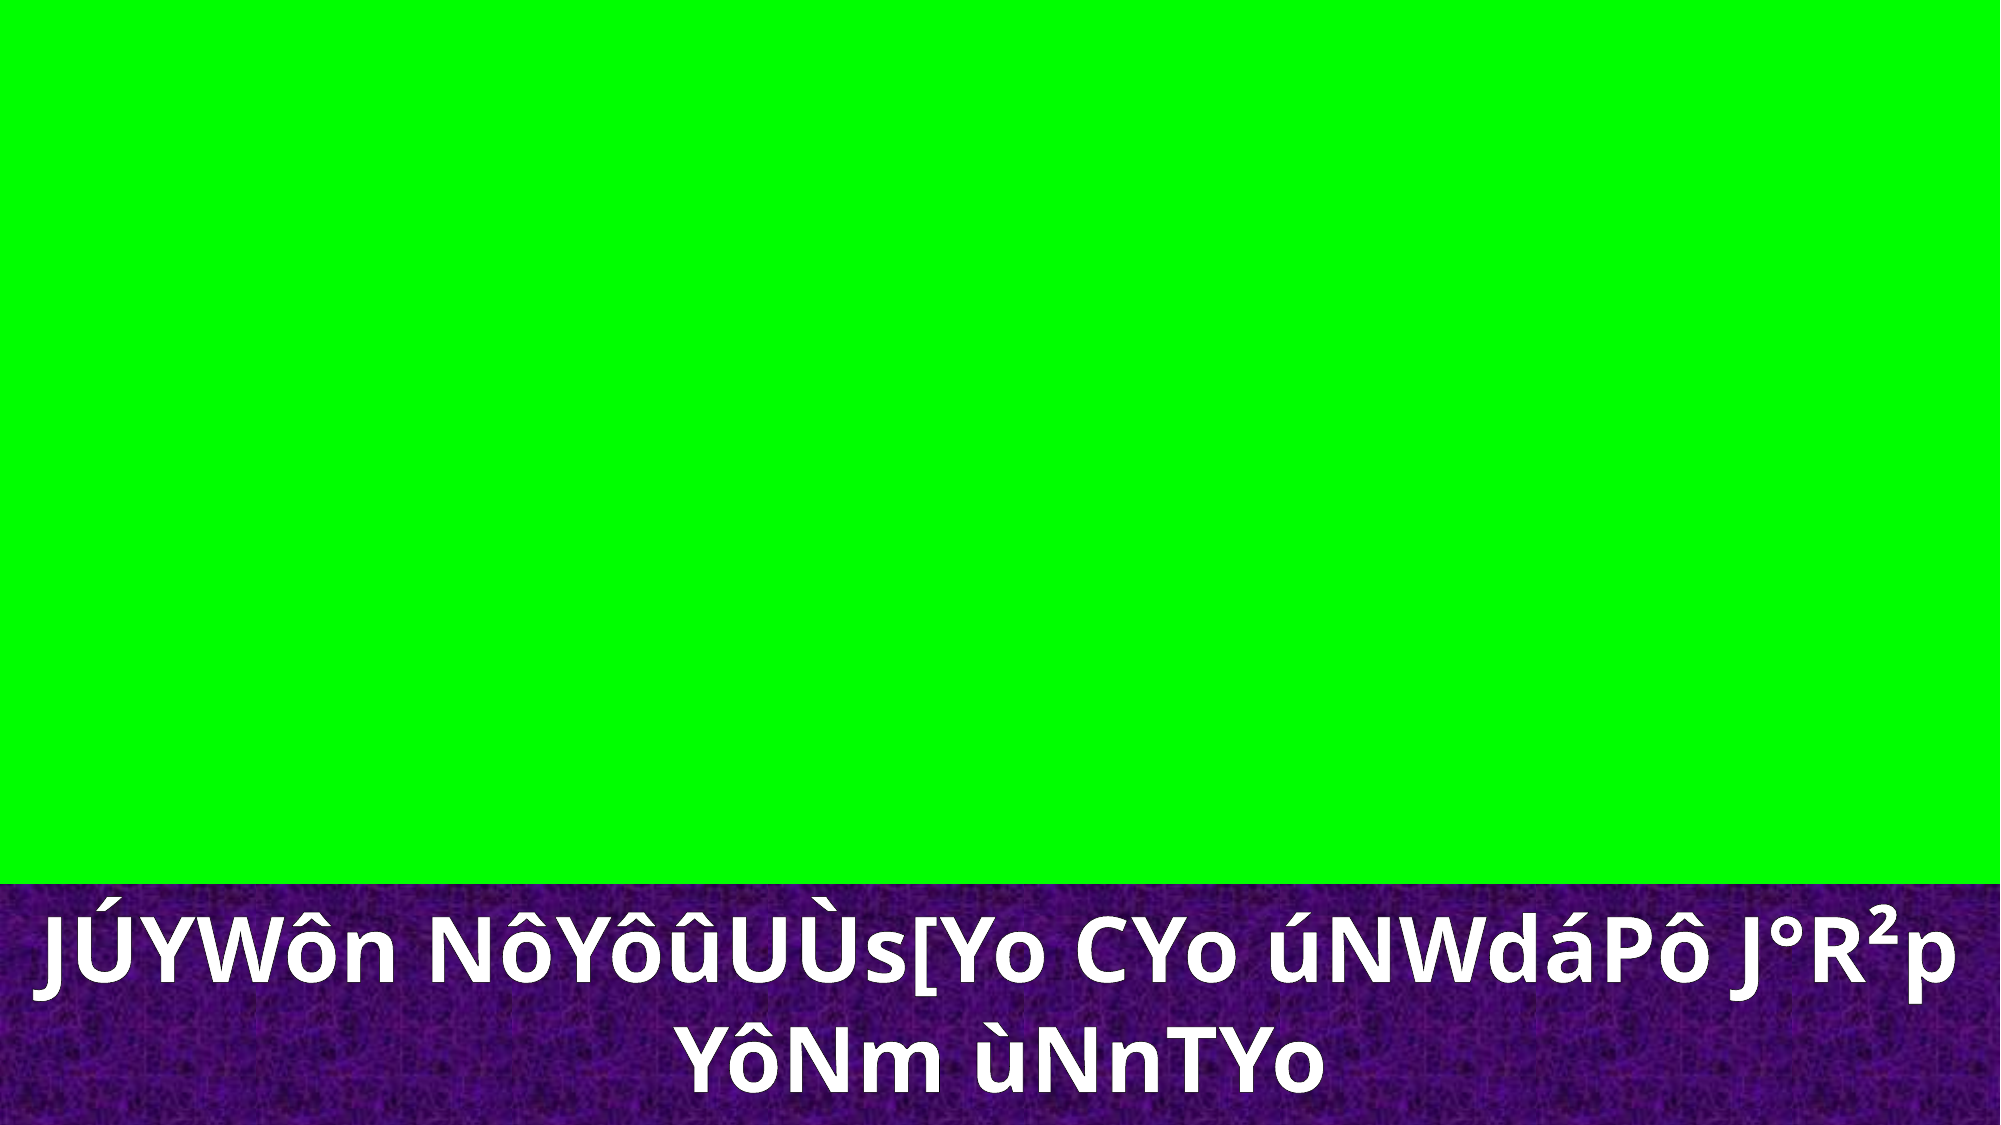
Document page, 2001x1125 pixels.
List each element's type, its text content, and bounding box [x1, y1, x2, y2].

text_box JÚYWôn NôYôûUÙs[Yo CYo úNWdáPô J°R²p YôNm ùNnTYo [0, 883, 2000, 1118]
text_box [0, 1118, 2000, 1125]
